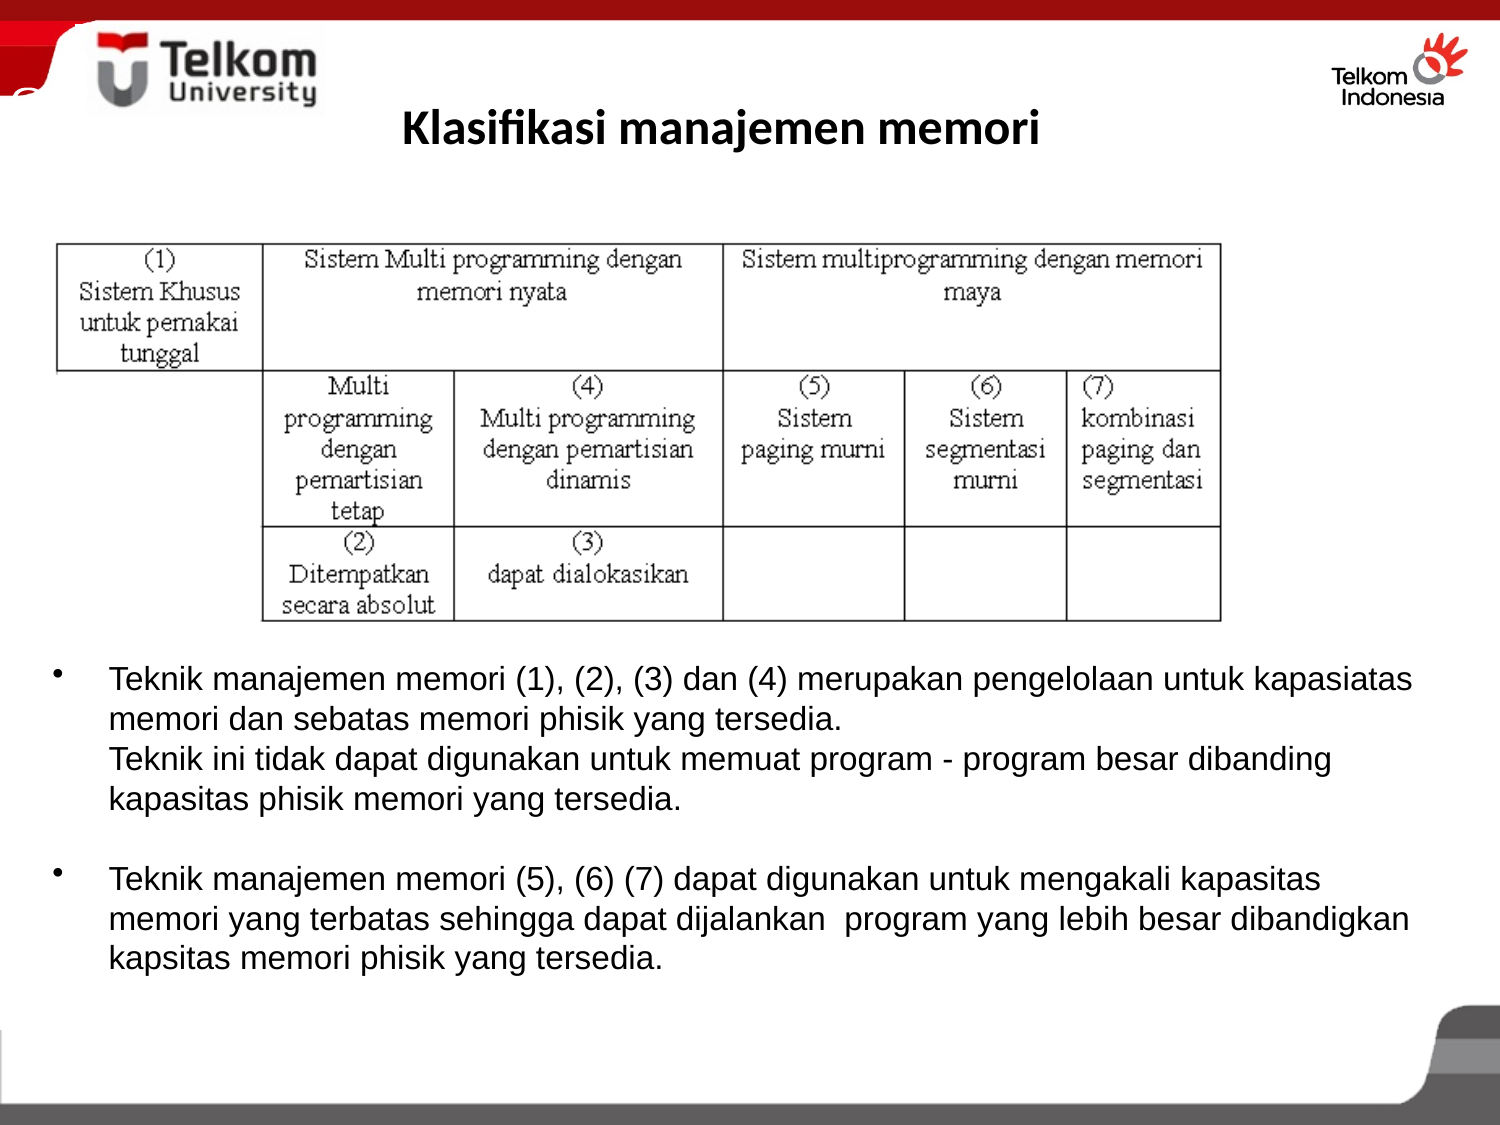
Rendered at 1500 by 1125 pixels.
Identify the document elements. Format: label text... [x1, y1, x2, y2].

text_box Teknik manajemen memori (1), (2), (3) dan (4) merupakan pengelolaan untuk kapasiatas memori dan sebatas memori phisik yang tersedia. Teknik ini tidak dapat digunakan untuk memuat program - program besar dibanding kapasitas phisik memori yang tersedia. Teknik manajemen memori (5), (6) (7) dapat digunakan untuk mengakali kapasitas memori yang terbatas sehingga dapat dijalankan program yang lebih besar dibandigkan kapsitas memori phisik yang tersedia. [37, 649, 1438, 985]
picture [0, 0, 1500, 118]
picture [0, 237, 1500, 1125]
text_box Klasifikasi manajemen memori [387, 87, 1200, 163]
